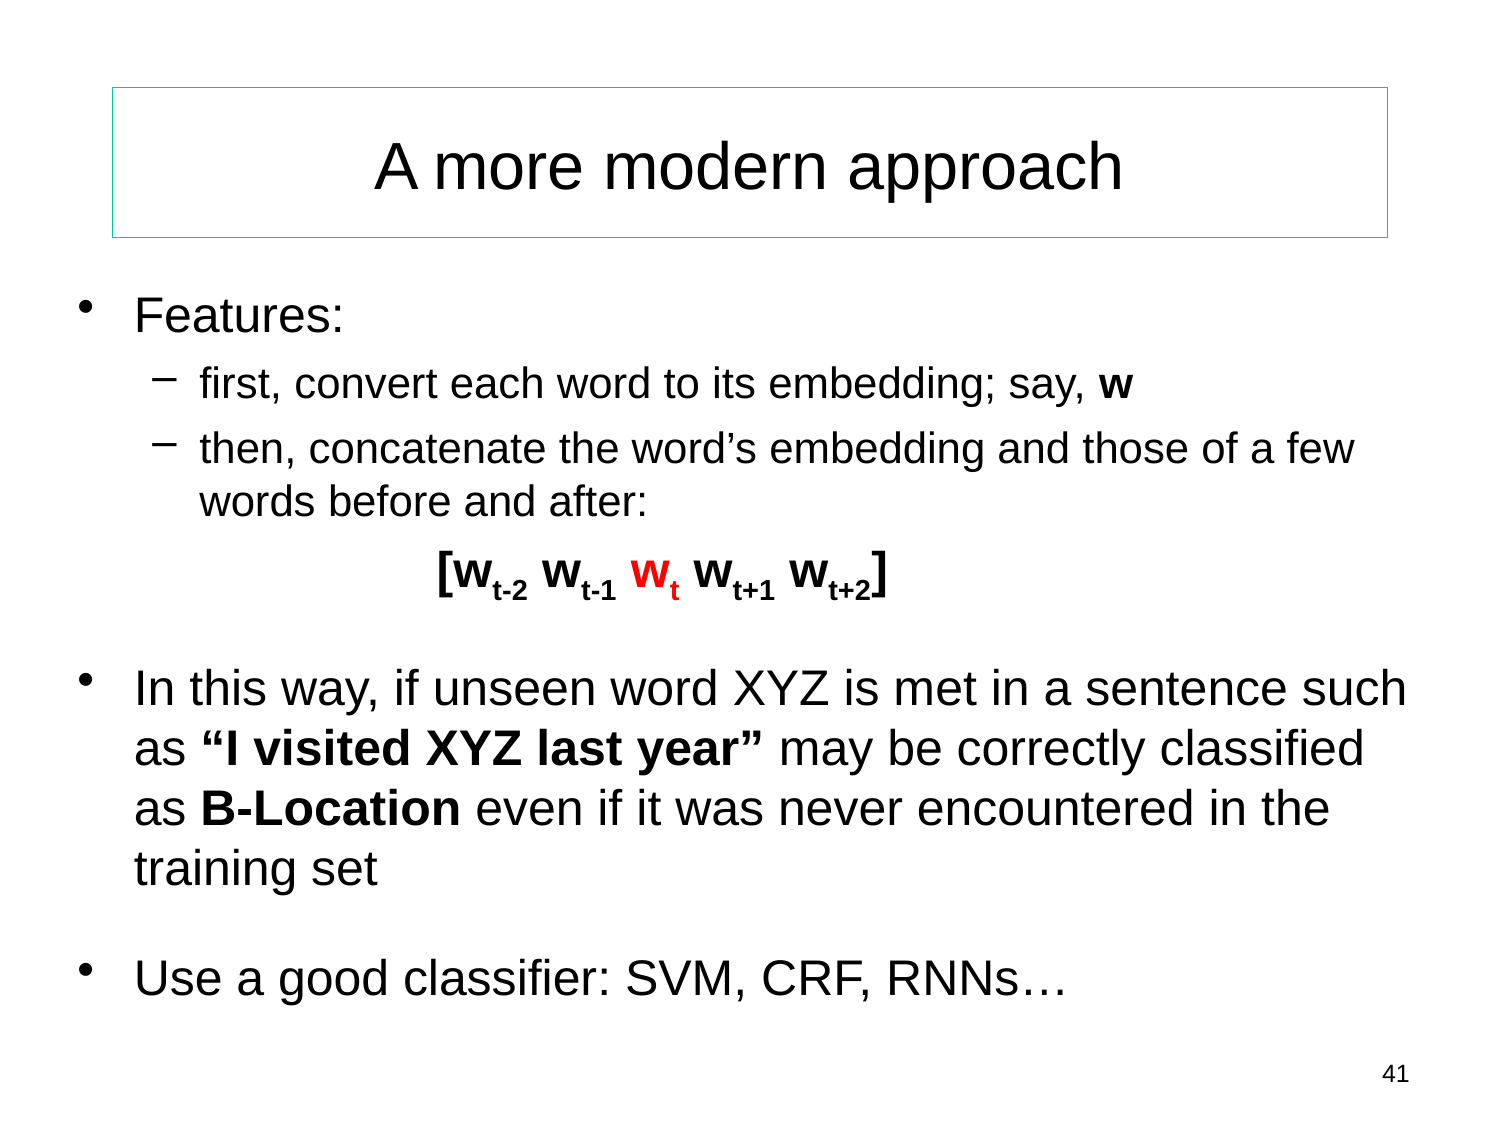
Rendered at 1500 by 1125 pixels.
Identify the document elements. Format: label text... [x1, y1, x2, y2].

list Features: first, convert each word to its embedding; say, w then, concatenate the word’s embedding and those of a few words before and after: [wt-2 wt-1 wt wt+1 wt+2] In this way, if unseen word XYZ is met in a sentence such as “I visited XYZ last year” may be correctly classified as B-Location even if it was never encountered in the training set Use a good classifier: SVM, CRF, RNNs… [62, 275, 1438, 1013]
title A more modern approach [112, 87, 1388, 238]
slide_number 41 [1349, 1049, 1426, 1101]
